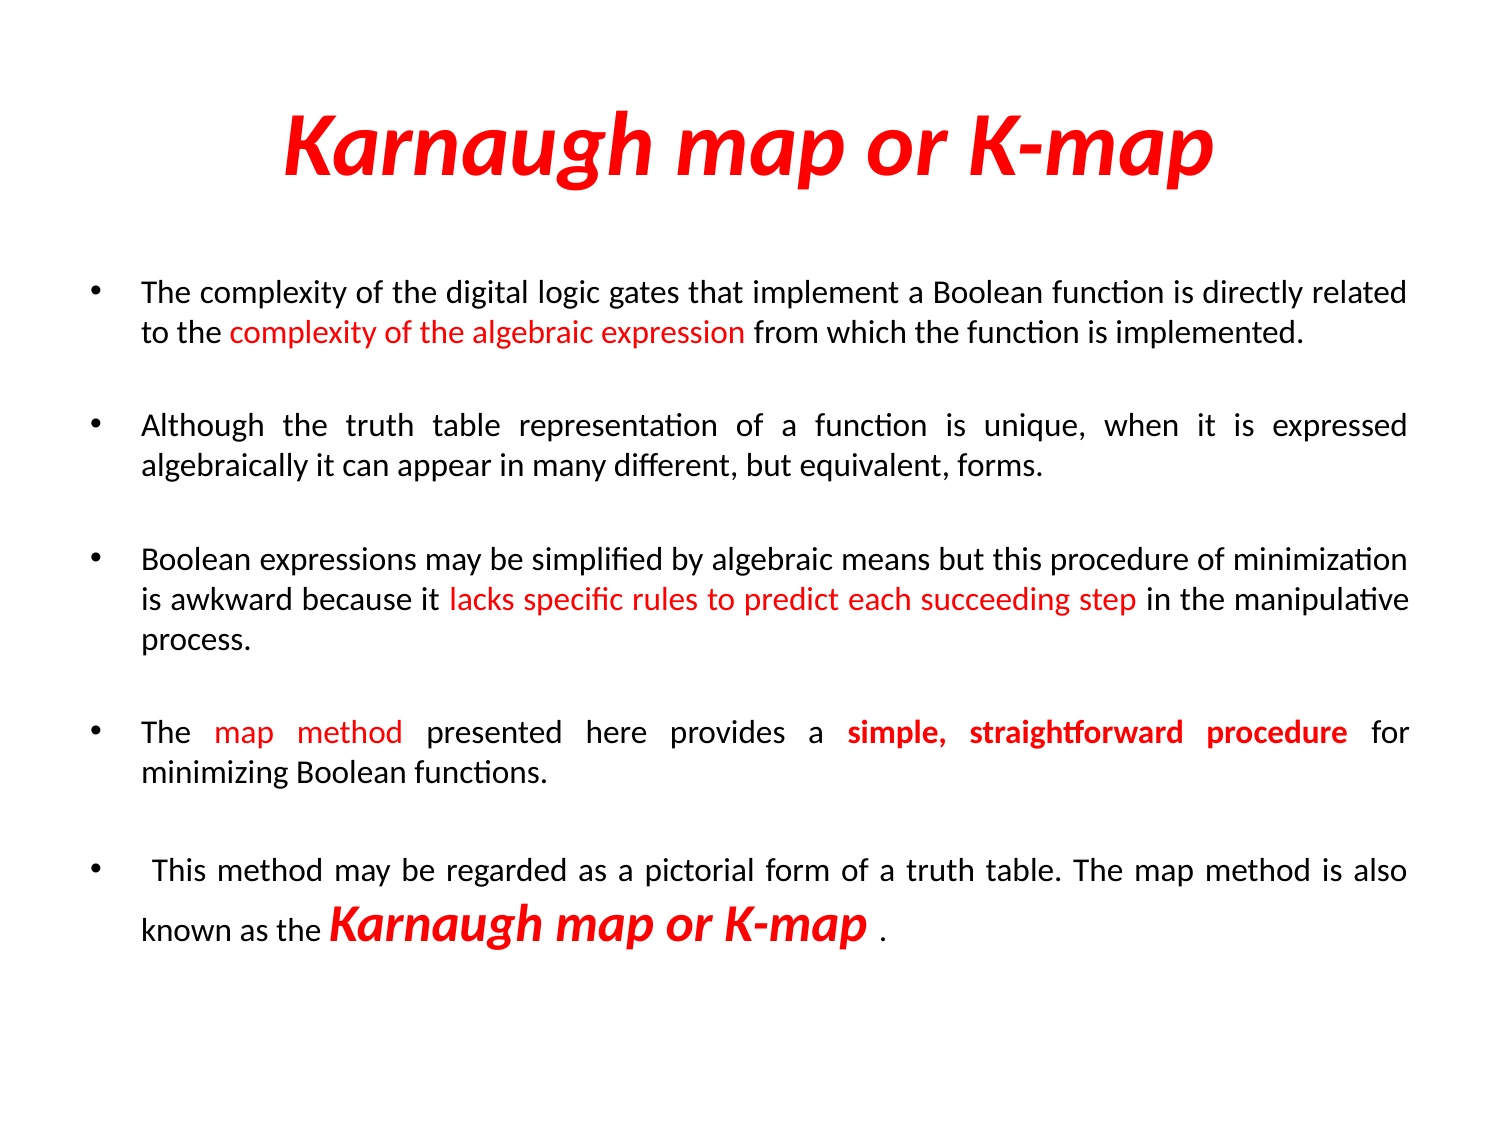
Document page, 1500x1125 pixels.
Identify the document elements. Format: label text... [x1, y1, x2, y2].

title Karnaugh map or K-map [75, 45, 1425, 233]
list The complexity of the digital logic gates that implement a Boolean function is directly related to the complexity of the algebraic expression from which the function is implemented. Although the truth table representation of a function is unique, when it is expressed algebraically it can appear in many different, but equivalent, forms. Boolean expressions may be simplified by algebraic means but this procedure of minimization is awkward because it lacks specific rules to predict each succeeding step in the manipulative process. The map method presented here provides a simple, straightforward procedure for minimizing Boolean functions. This method may be regarded as a pictorial form of a truth table. The map method is also known as the Karnaugh map or K-map . [75, 262, 1425, 1005]
